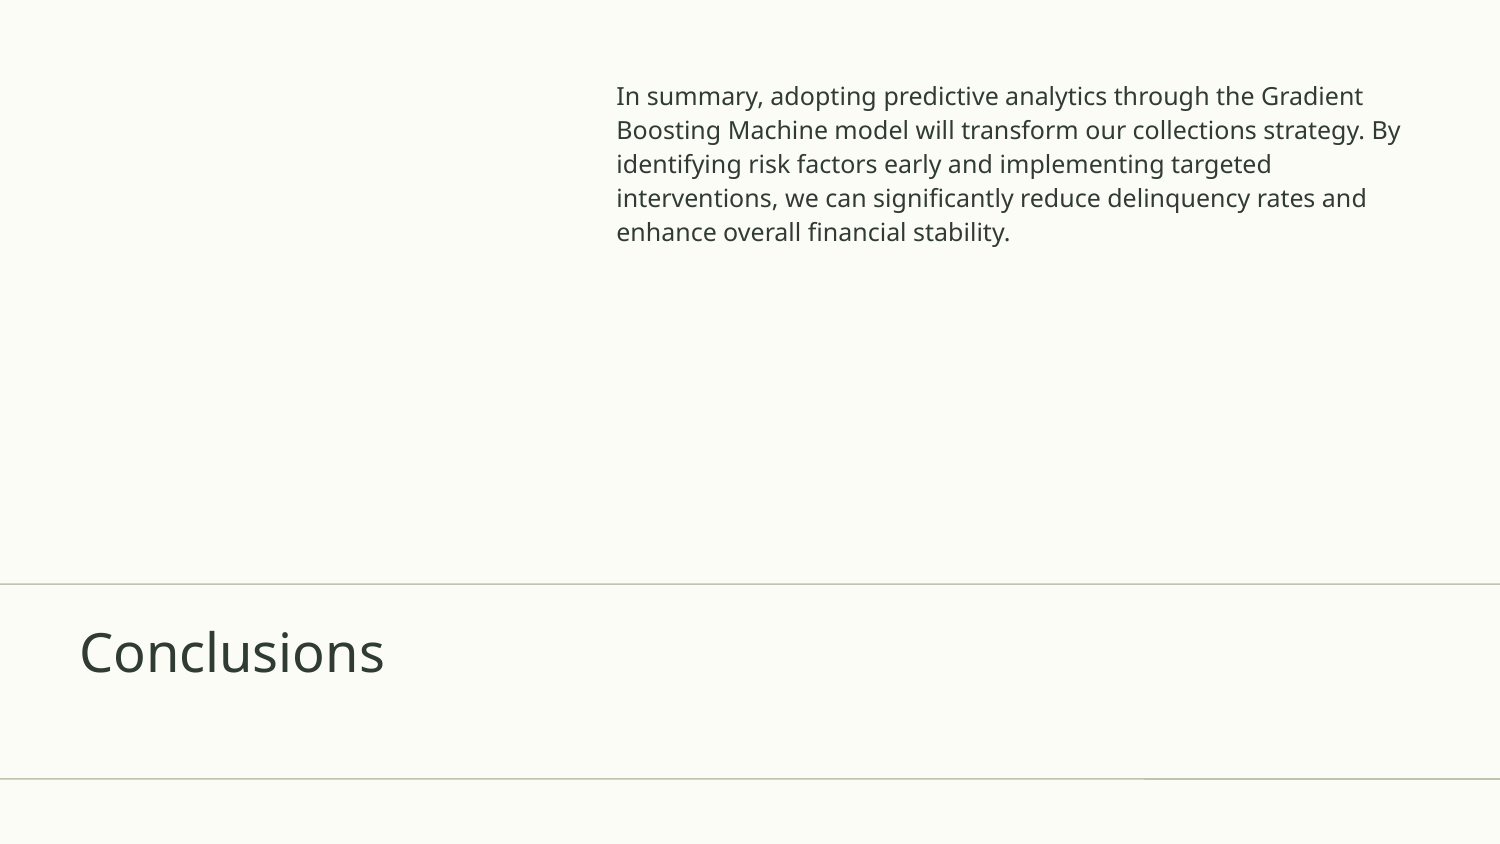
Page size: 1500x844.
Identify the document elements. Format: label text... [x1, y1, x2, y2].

subtitle In summary, adopting predictive analytics through the Gradient Boosting Machine model will transform our collections strategy. By identifying risk factors early and implementing targeted interventions, we can significantly reduce delinquency rates and enhance overall financial stability. [601, 64, 1436, 536]
title Conclusions [64, 600, 1425, 763]
